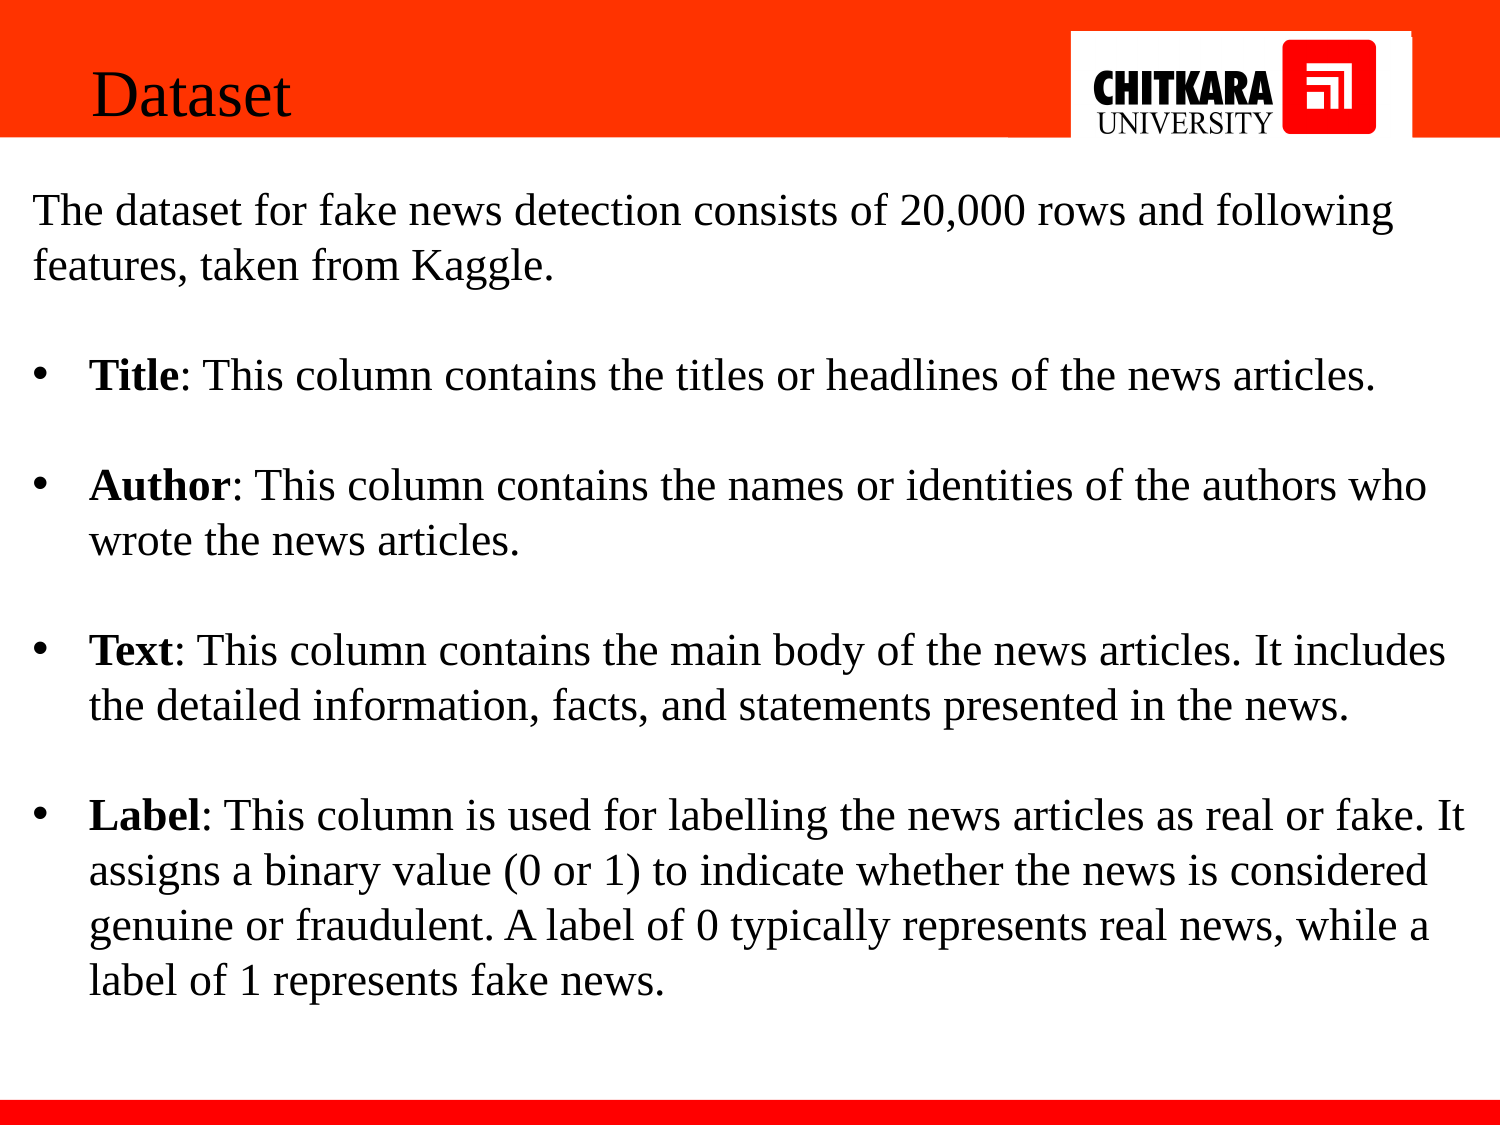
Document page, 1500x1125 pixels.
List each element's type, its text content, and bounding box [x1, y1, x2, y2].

text_box The dataset for fake news detection consists of 20,000 rows and following features, taken from Kaggle. Title: This column contains the titles or headlines of the news articles. Author: This column contains the names or identities of the authors who wrote the news articles. Text: This column contains the main body of the news articles. It includes the detailed information, facts, and statements presented in the news. Label: This column is used for labelling the news articles as real or fake. It assigns a binary value (0 or 1) to indicate whether the news is considered genuine or fraudulent. A label of 0 typically represents real news, while a label of 1 represents fake news. [17, 172, 1500, 1013]
text_box Dataset [76, 42, 963, 138]
picture [1074, 37, 1391, 138]
